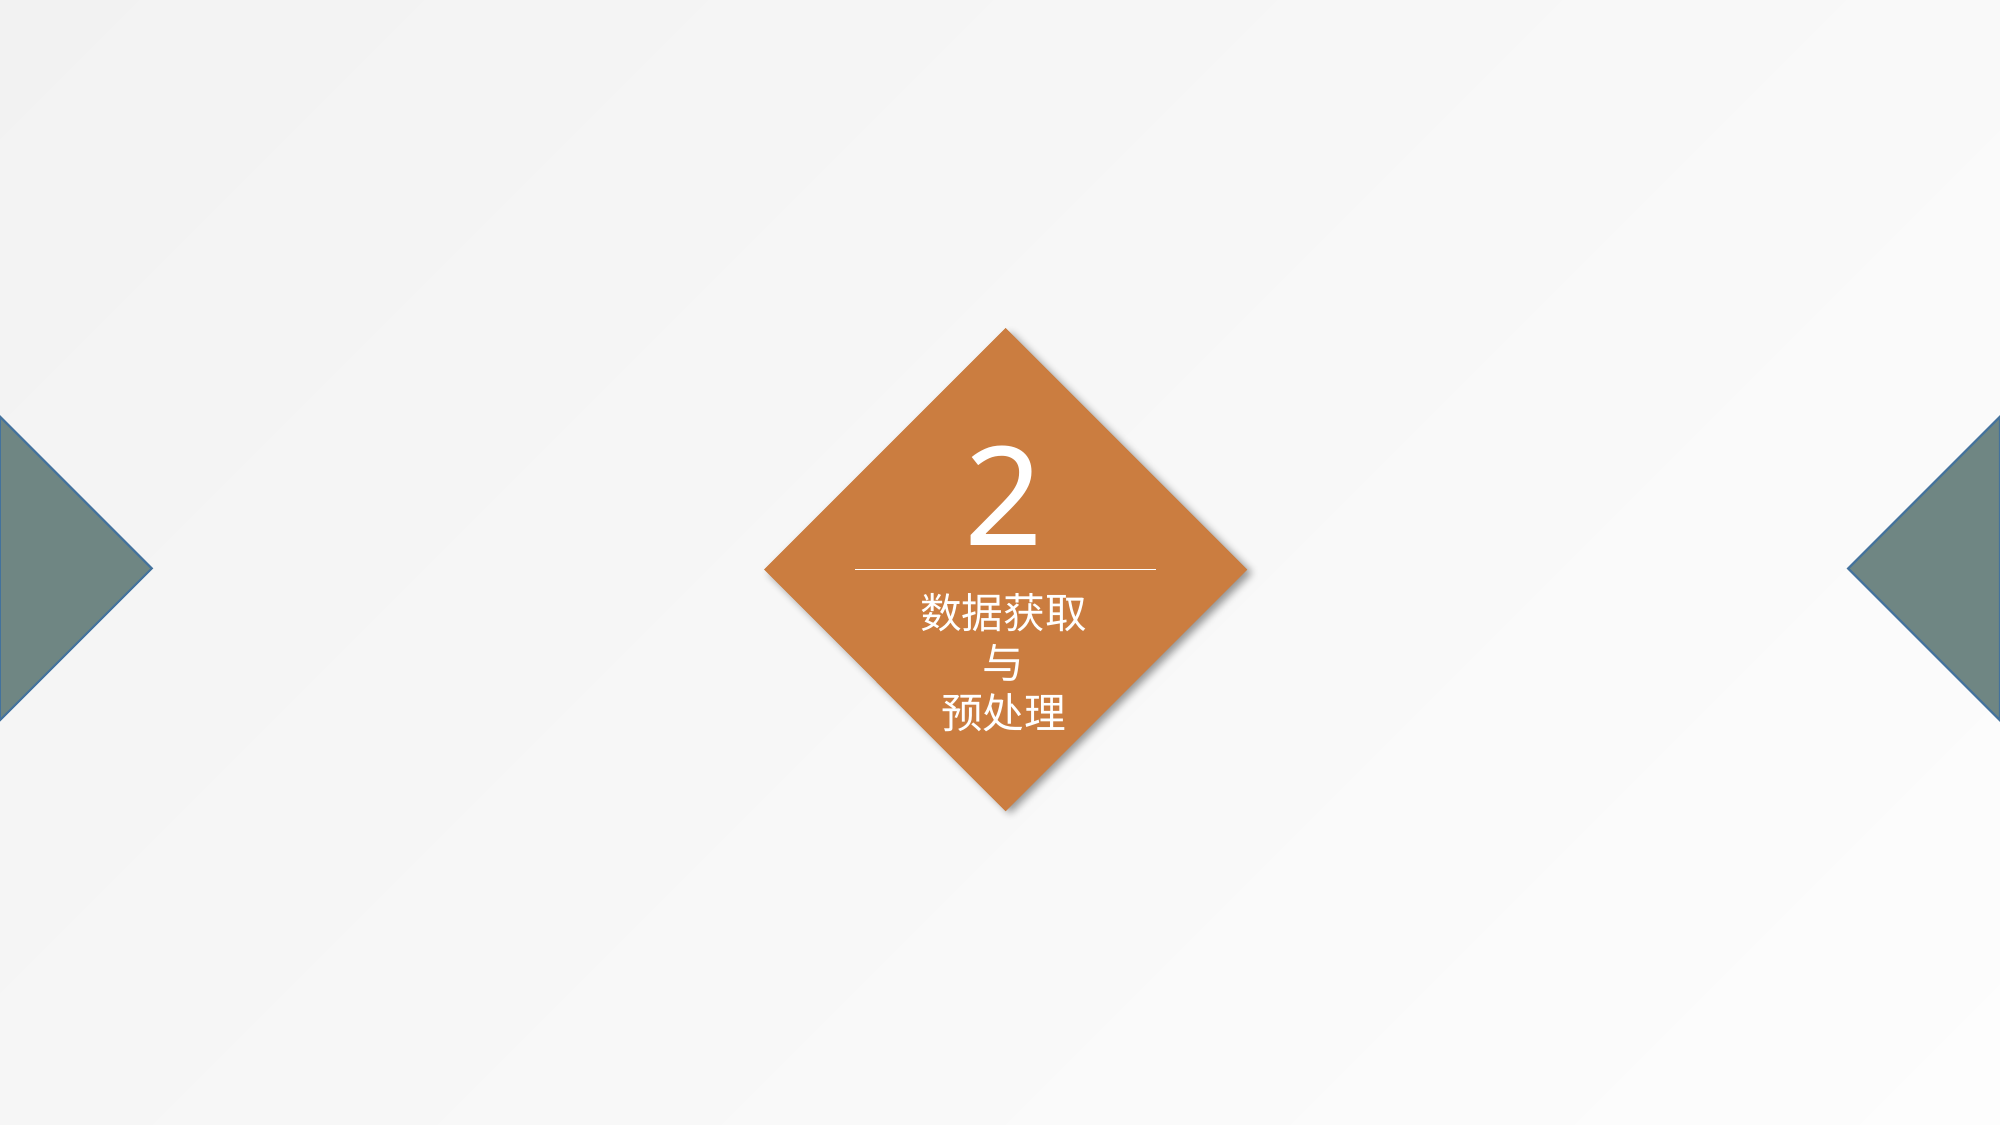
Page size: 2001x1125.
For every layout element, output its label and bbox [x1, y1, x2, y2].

text_box [0, 415, 154, 722]
text_box [1846, 415, 2000, 722]
text_box [764, 328, 1248, 812]
